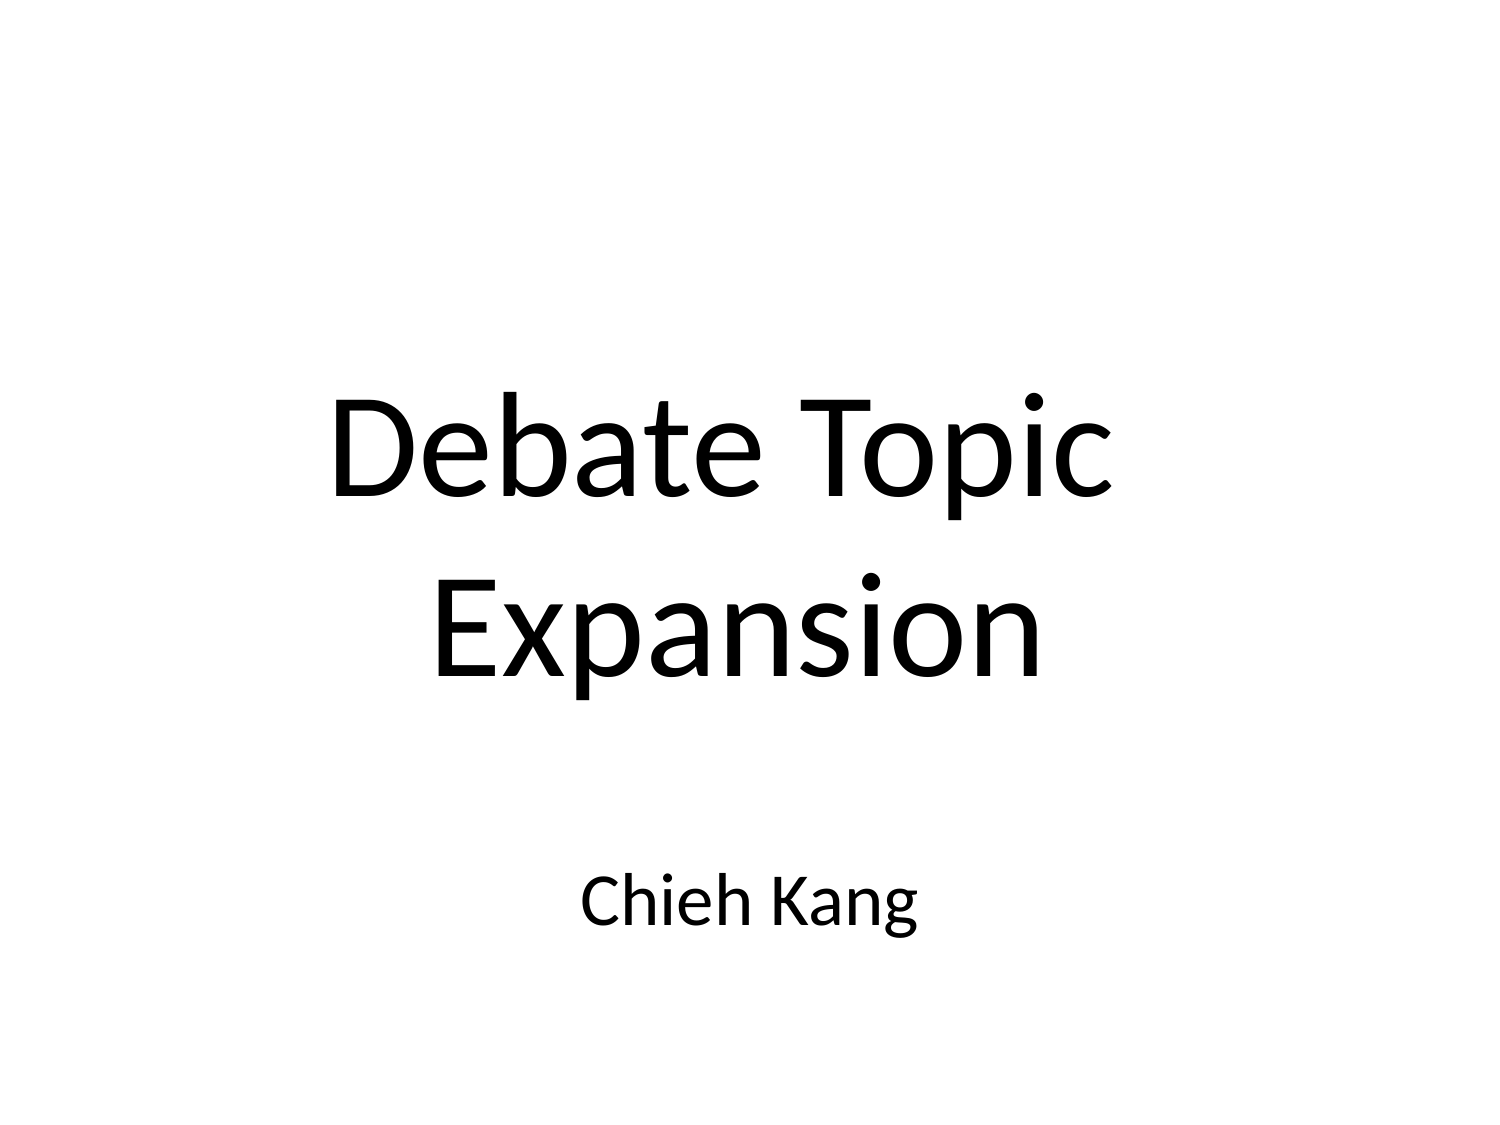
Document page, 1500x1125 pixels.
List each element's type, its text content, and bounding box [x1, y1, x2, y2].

text_box Debate Topic Expansion [326, 345, 1150, 567]
subtitle Chieh Kang [271, 567, 1229, 1125]
